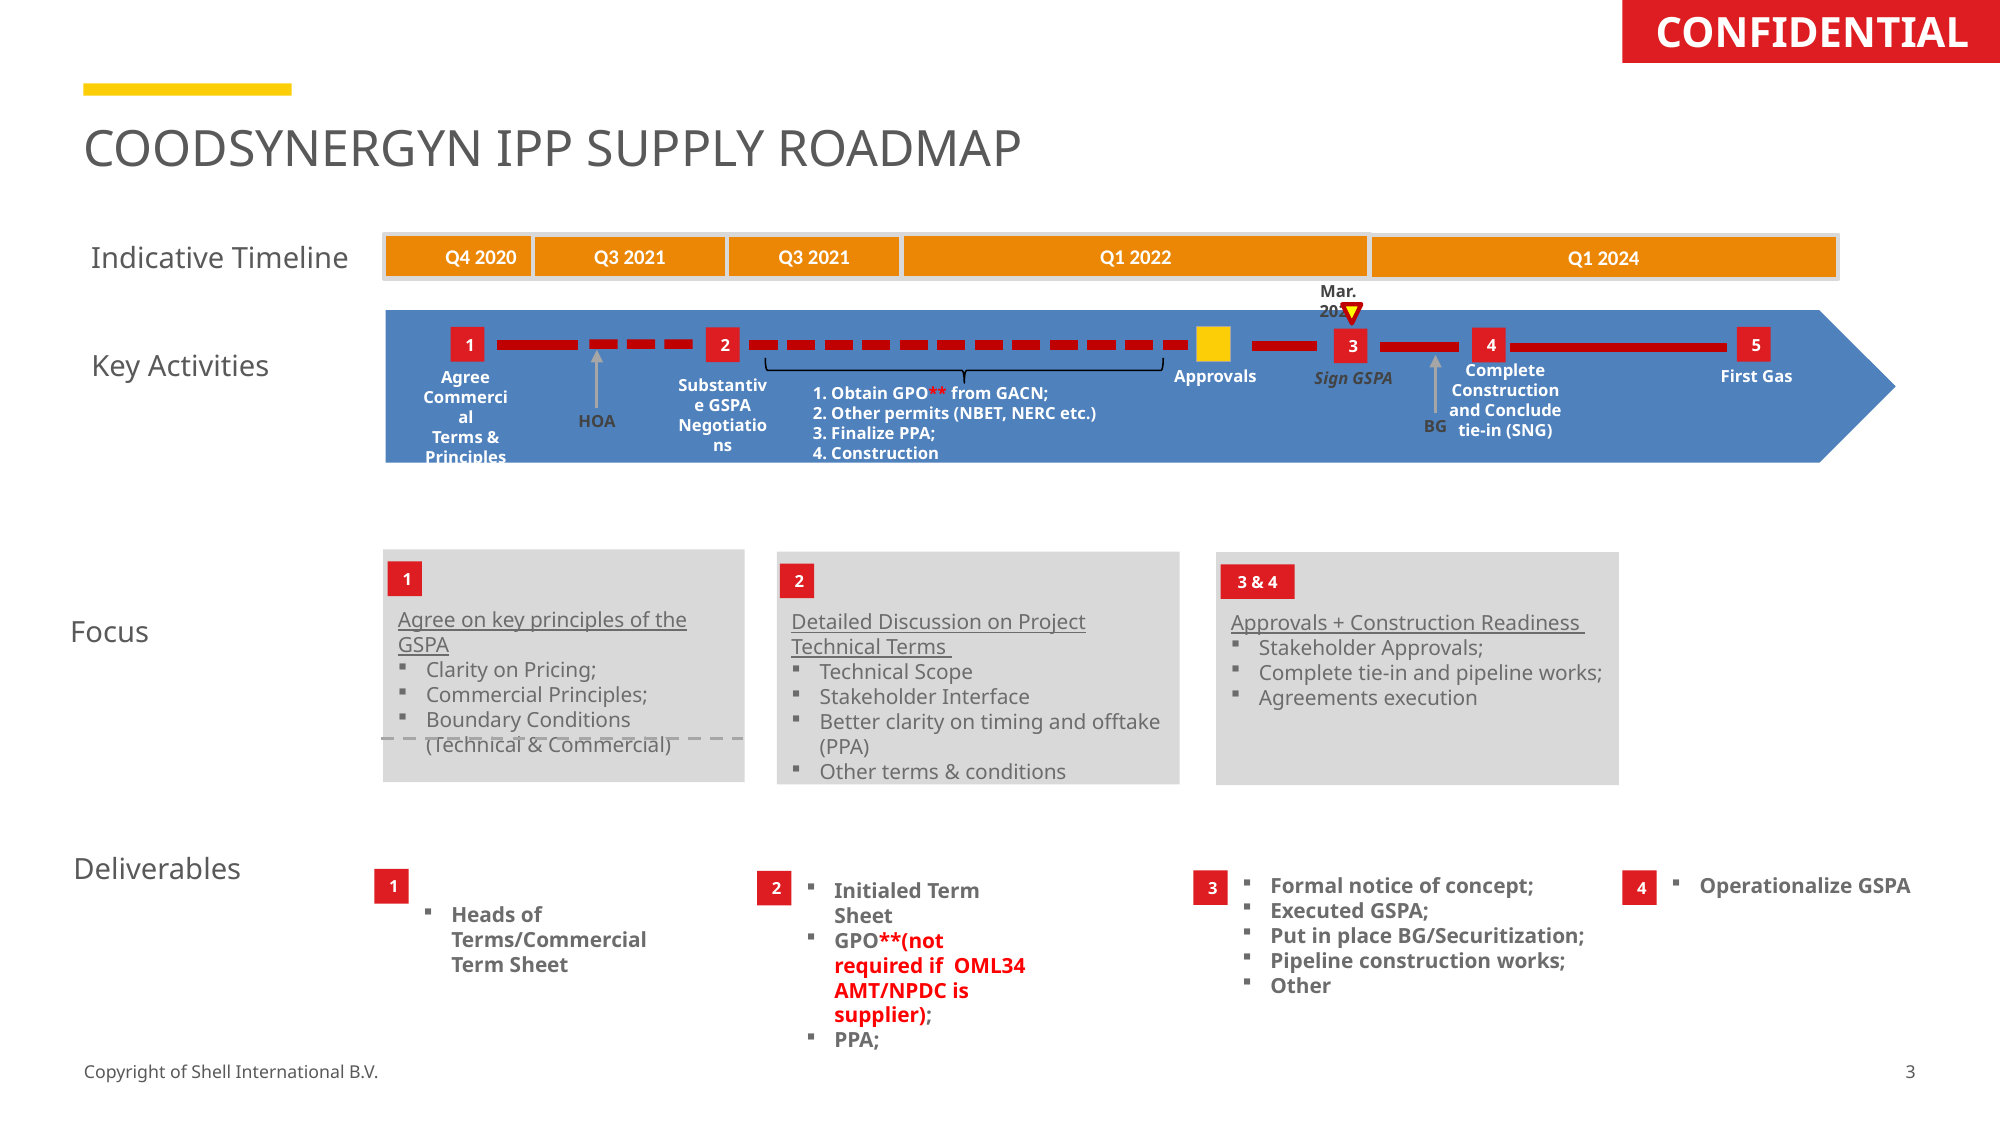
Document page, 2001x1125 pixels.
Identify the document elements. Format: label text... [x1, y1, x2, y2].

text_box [382, 549, 745, 783]
slide_number 3 [1857, 1060, 1917, 1101]
text_box 4 [1622, 870, 1656, 905]
text_box 3 [1193, 870, 1227, 905]
text_box Indicative Timeline [76, 231, 364, 282]
text_box Focus [55, 605, 165, 656]
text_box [1215, 551, 1620, 786]
text_box Formal notice of concept; Executed GSPA; Put in place BG/Securitization; Pipeline construction works; Other [1227, 865, 1607, 1005]
text_box 1 [374, 868, 409, 904]
text_box Initialed Term Sheet GPO**(not required if OML34 AMT/NPDC is supplier); PPA; [791, 869, 1045, 1060]
text_box 2 [757, 870, 791, 906]
title COODSYNERGYN IPP SUPPLY ROADMAP [83, 116, 1917, 197]
text_box Deliverables [58, 843, 257, 894]
text_box Key Activities [76, 340, 285, 390]
text_box Heads of Terms/Commercial Term Sheet [408, 869, 686, 984]
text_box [385, 273, 1896, 476]
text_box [383, 233, 1839, 280]
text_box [776, 551, 1180, 785]
text_box Operationalize GSPA [1656, 865, 2000, 905]
text_box CONFIDENTIAL [1622, 0, 2000, 63]
